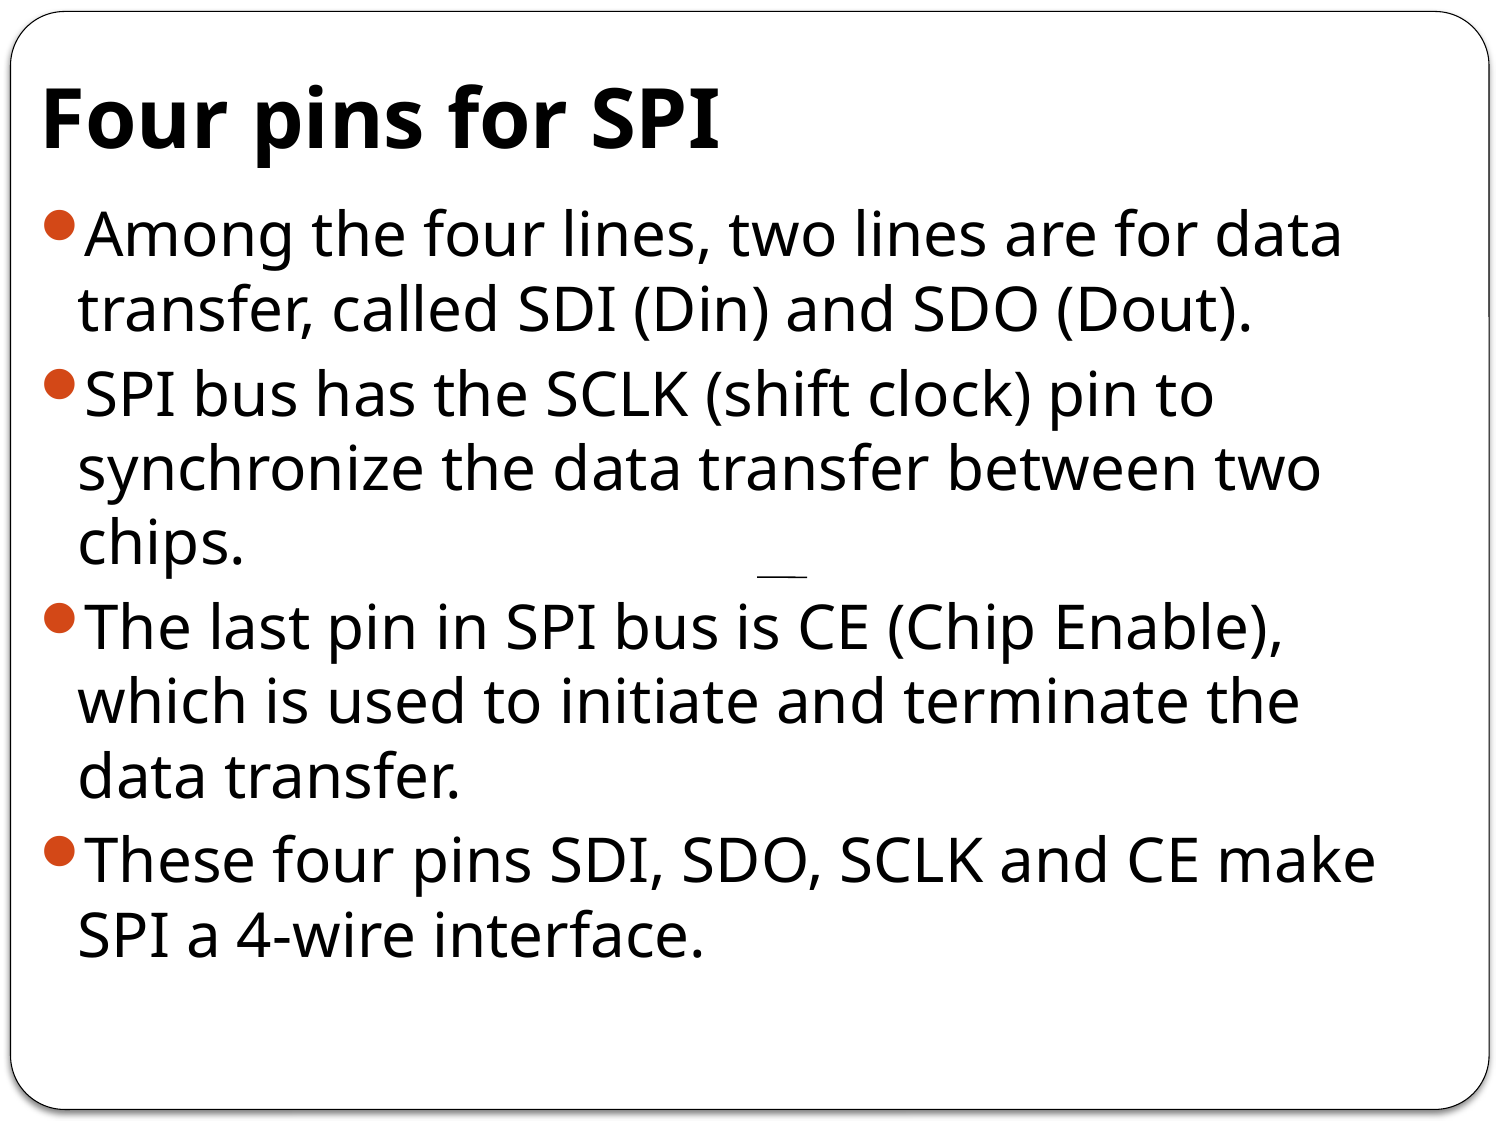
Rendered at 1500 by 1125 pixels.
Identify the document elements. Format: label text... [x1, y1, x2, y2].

title Four pins for SPI [24, 24, 1300, 180]
list Among the four lines, two lines are for data transfer, called SDI (Din) and SDO (Dout). SPI bus has the SCLK (shift clock) pin to synchronize the data transfer between two chips. The last pin in SPI bus is CE (Chip Enable), which is used to initiate and terminate the data transfer. These four pins SDI, SDO, SCLK and CE make SPI a 4-wire interface. [24, 187, 1425, 1075]
